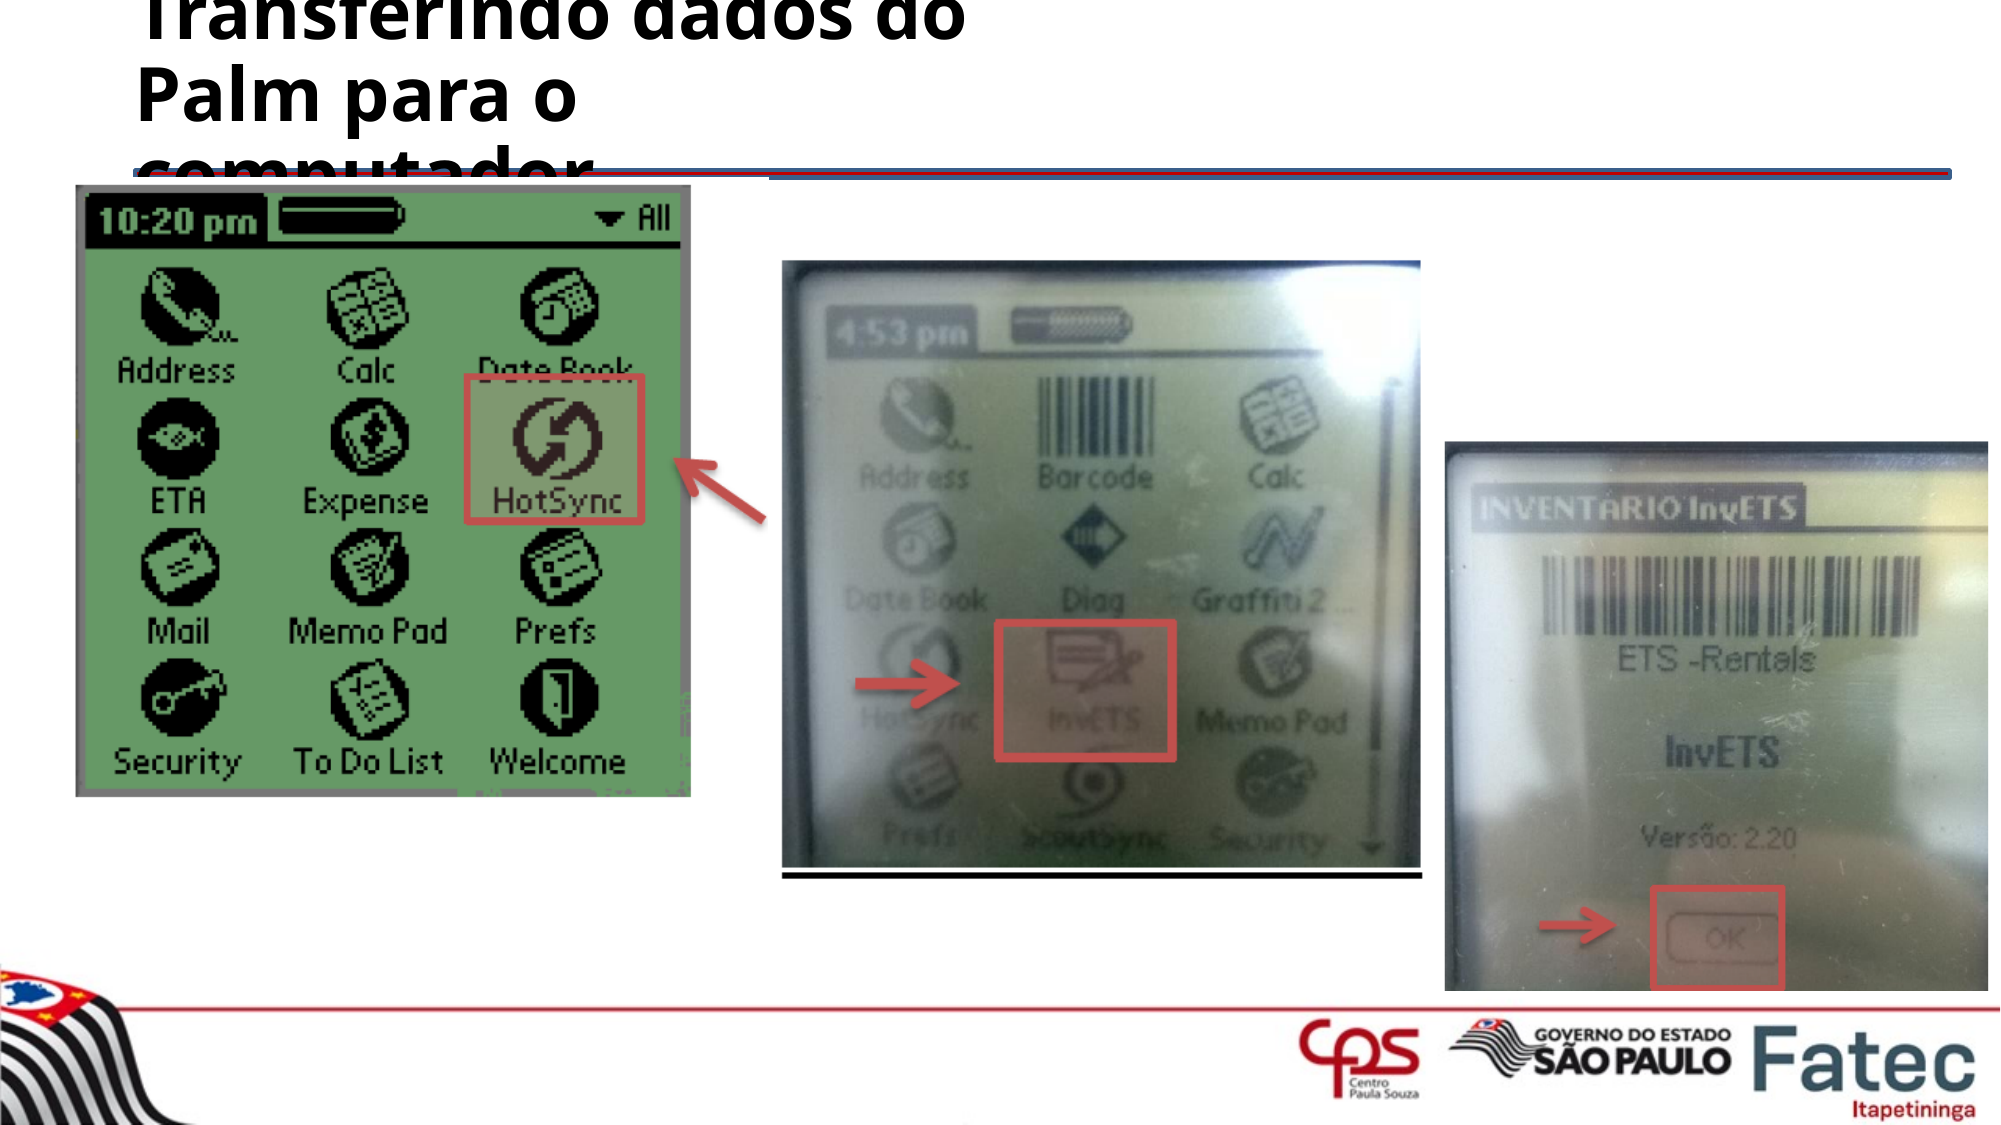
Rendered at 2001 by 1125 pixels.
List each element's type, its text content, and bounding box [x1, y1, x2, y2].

text_box Transferindo dados do Palm para o computador [119, 20, 1020, 173]
text_box [133, 168, 1952, 180]
picture [0, 0, 2001, 1125]
